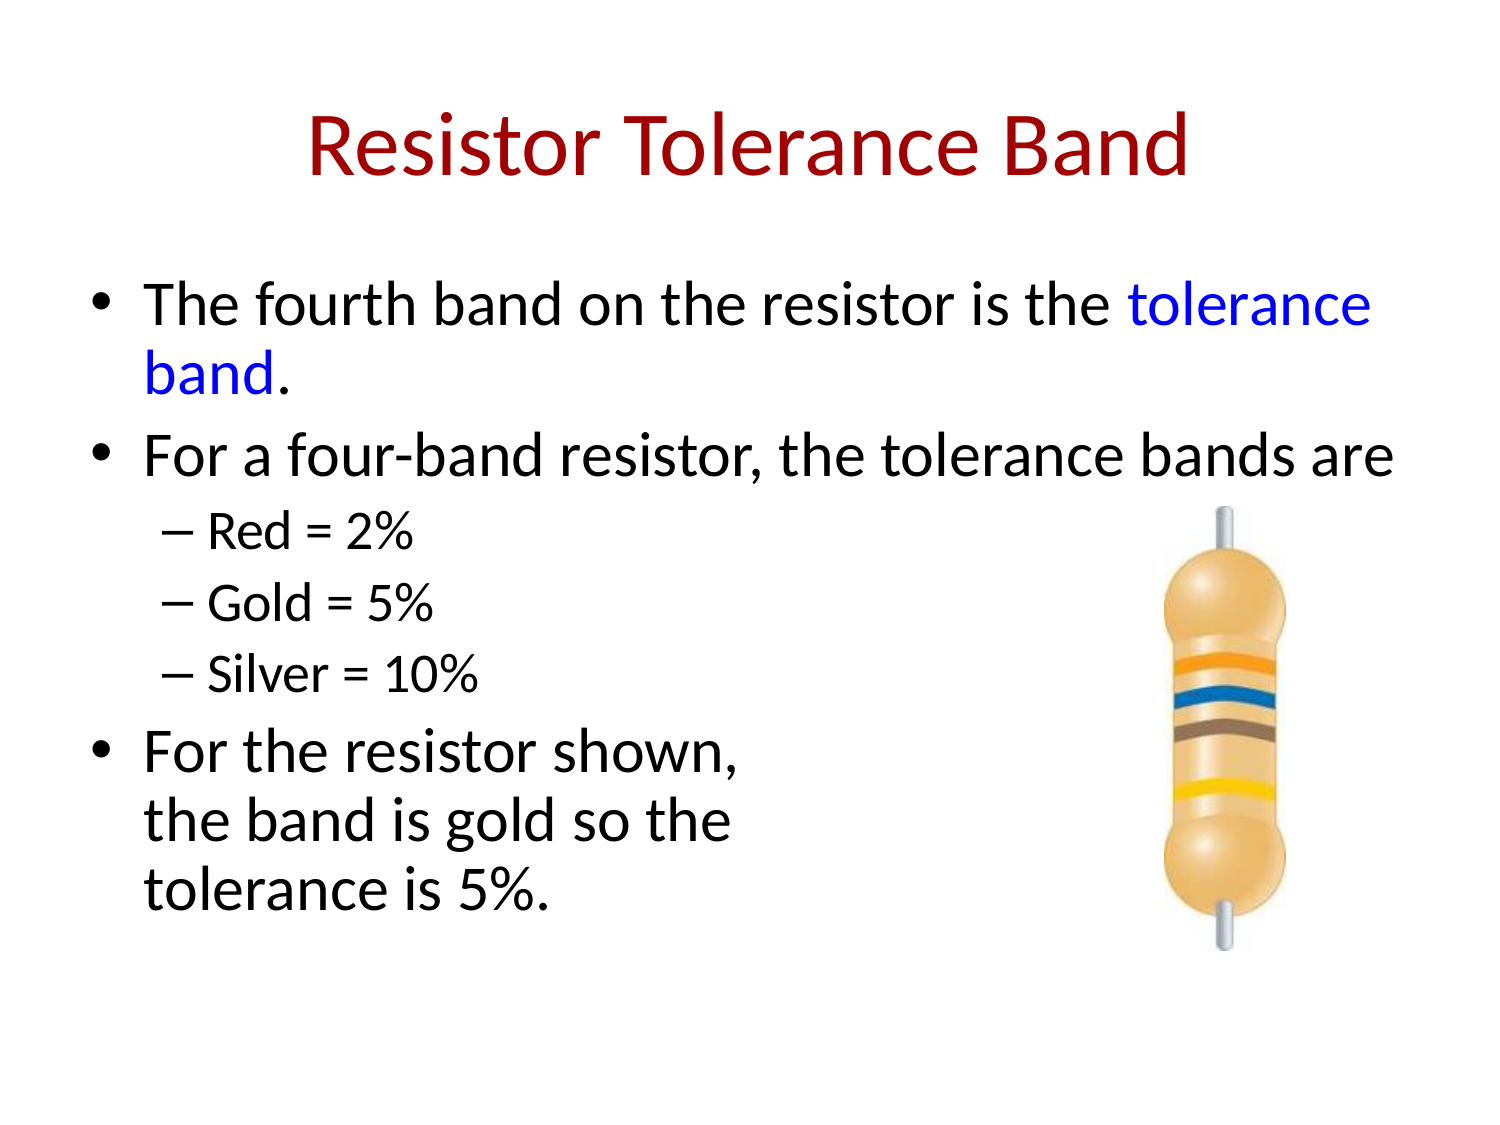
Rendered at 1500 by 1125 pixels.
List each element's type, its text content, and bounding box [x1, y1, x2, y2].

list The fourth band on the resistor is the tolerance band. For a four-band resistor, the tolerance bands are Red = 2% Gold = 5% Silver = 10% For the resistor shown, the band is gold so the tolerance is 5%. [75, 262, 1425, 1005]
title Resistor Tolerance Band [75, 45, 1425, 233]
picture [1164, 506, 1287, 952]
